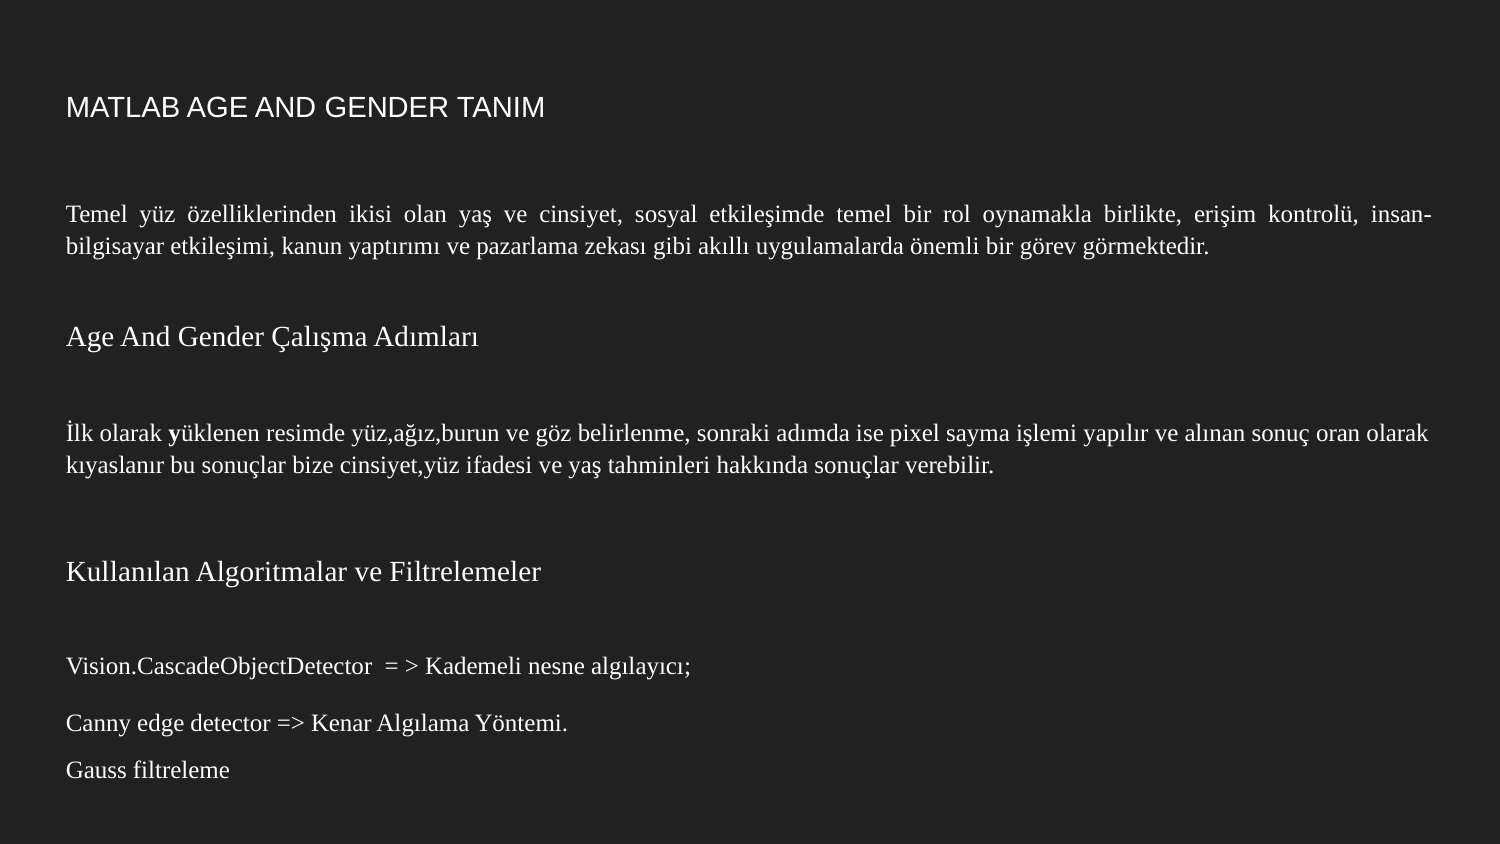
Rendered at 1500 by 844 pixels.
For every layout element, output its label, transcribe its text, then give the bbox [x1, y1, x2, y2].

text_box MATLAB AGE AND GENDER TANIM [51, 72, 1449, 167]
text_box Temel yüz özelliklerinden ikisi olan yaş ve cinsiyet, sosyal etkileşimde temel bir rol oynamakla birlikte, erişim kontrolü, insan-bilgisayar etkileşimi, kanun yaptırımı ve pazarlama zekası gibi akıllı uygulamalarda önemli bir görev görmektedir. [51, 180, 1449, 299]
text_box İlk olarak yüklenen resimde yüz,ağız,burun ve göz belirlenme, sonraki adımda ise pixel sayma işlemi yapılır ve alınan sonuç oran olarak kıyaslanır bu sonuçlar bize cinsiyet,yüz ifadesi ve yaş tahminleri hakkında sonuçlar verebilir. [51, 398, 1449, 542]
text_box Vision.CascadeObjectDetector = > Kademeli nesne algılayıcı; Canny edge detector => Kenar Algılama Yöntemi. Gauss filtreleme [51, 632, 1131, 799]
text_box Kullanılan Algoritmalar ve Filtrelemeler [51, 534, 1127, 632]
text_box Age And Gender Çalışma Adımları [51, 299, 1449, 398]
